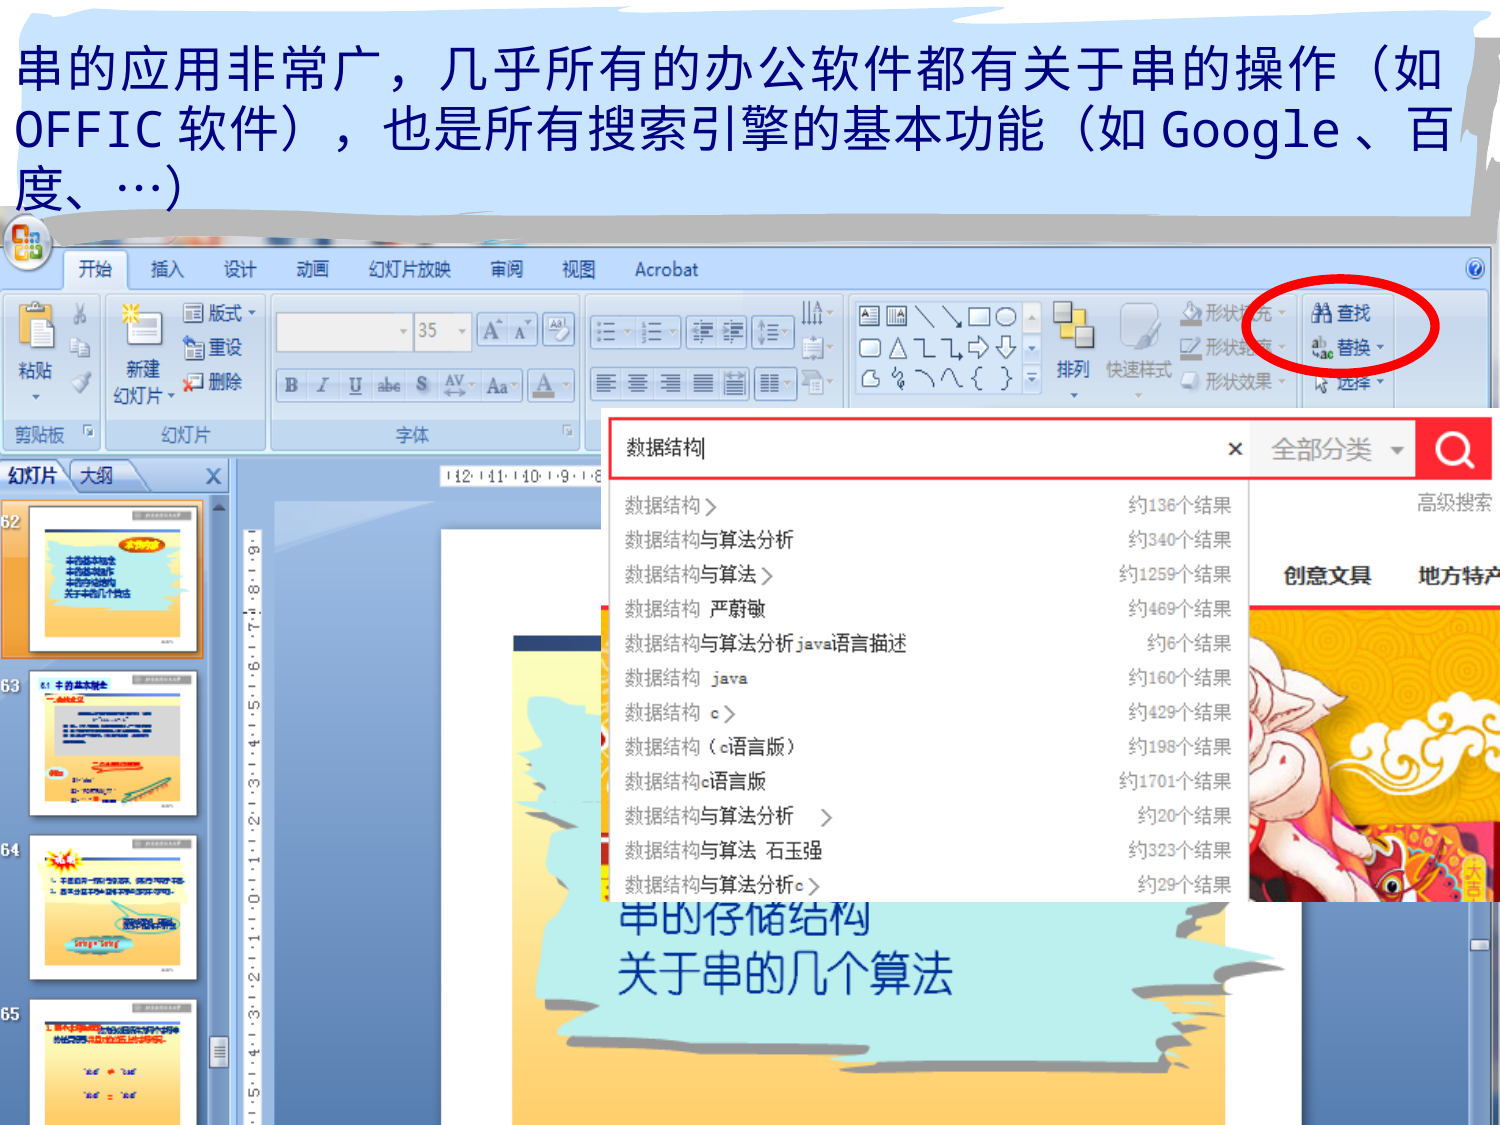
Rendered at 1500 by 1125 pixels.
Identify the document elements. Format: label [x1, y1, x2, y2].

text_box [0, 0, 1500, 228]
picture [0, 228, 1500, 1125]
